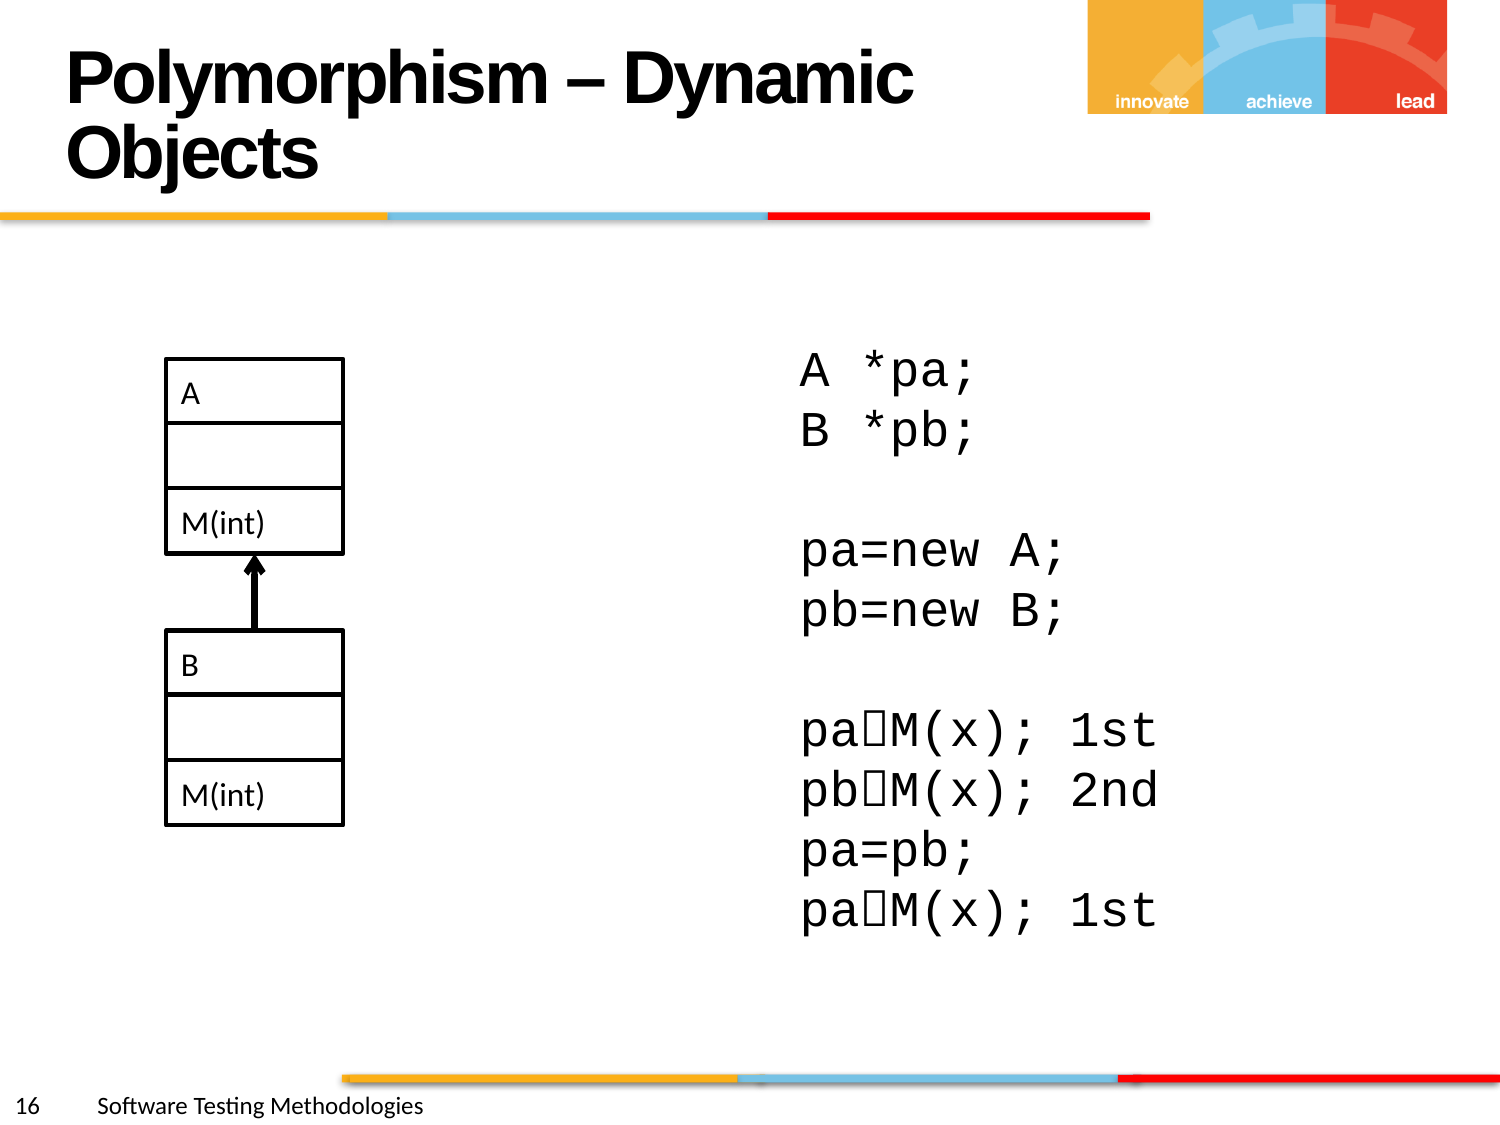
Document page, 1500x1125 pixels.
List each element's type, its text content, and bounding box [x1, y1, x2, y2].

picture [1087, 0, 1448, 114]
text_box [165, 630, 344, 826]
list Polymorphism – Dynamic Objects [50, 24, 1088, 213]
text_box A *pa; B *pb; pa=new A; pb=new B; paM(x); 1st pbM(x); 2nd pa=pb; paM(x); 1st [784, 329, 1175, 944]
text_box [165, 358, 344, 554]
